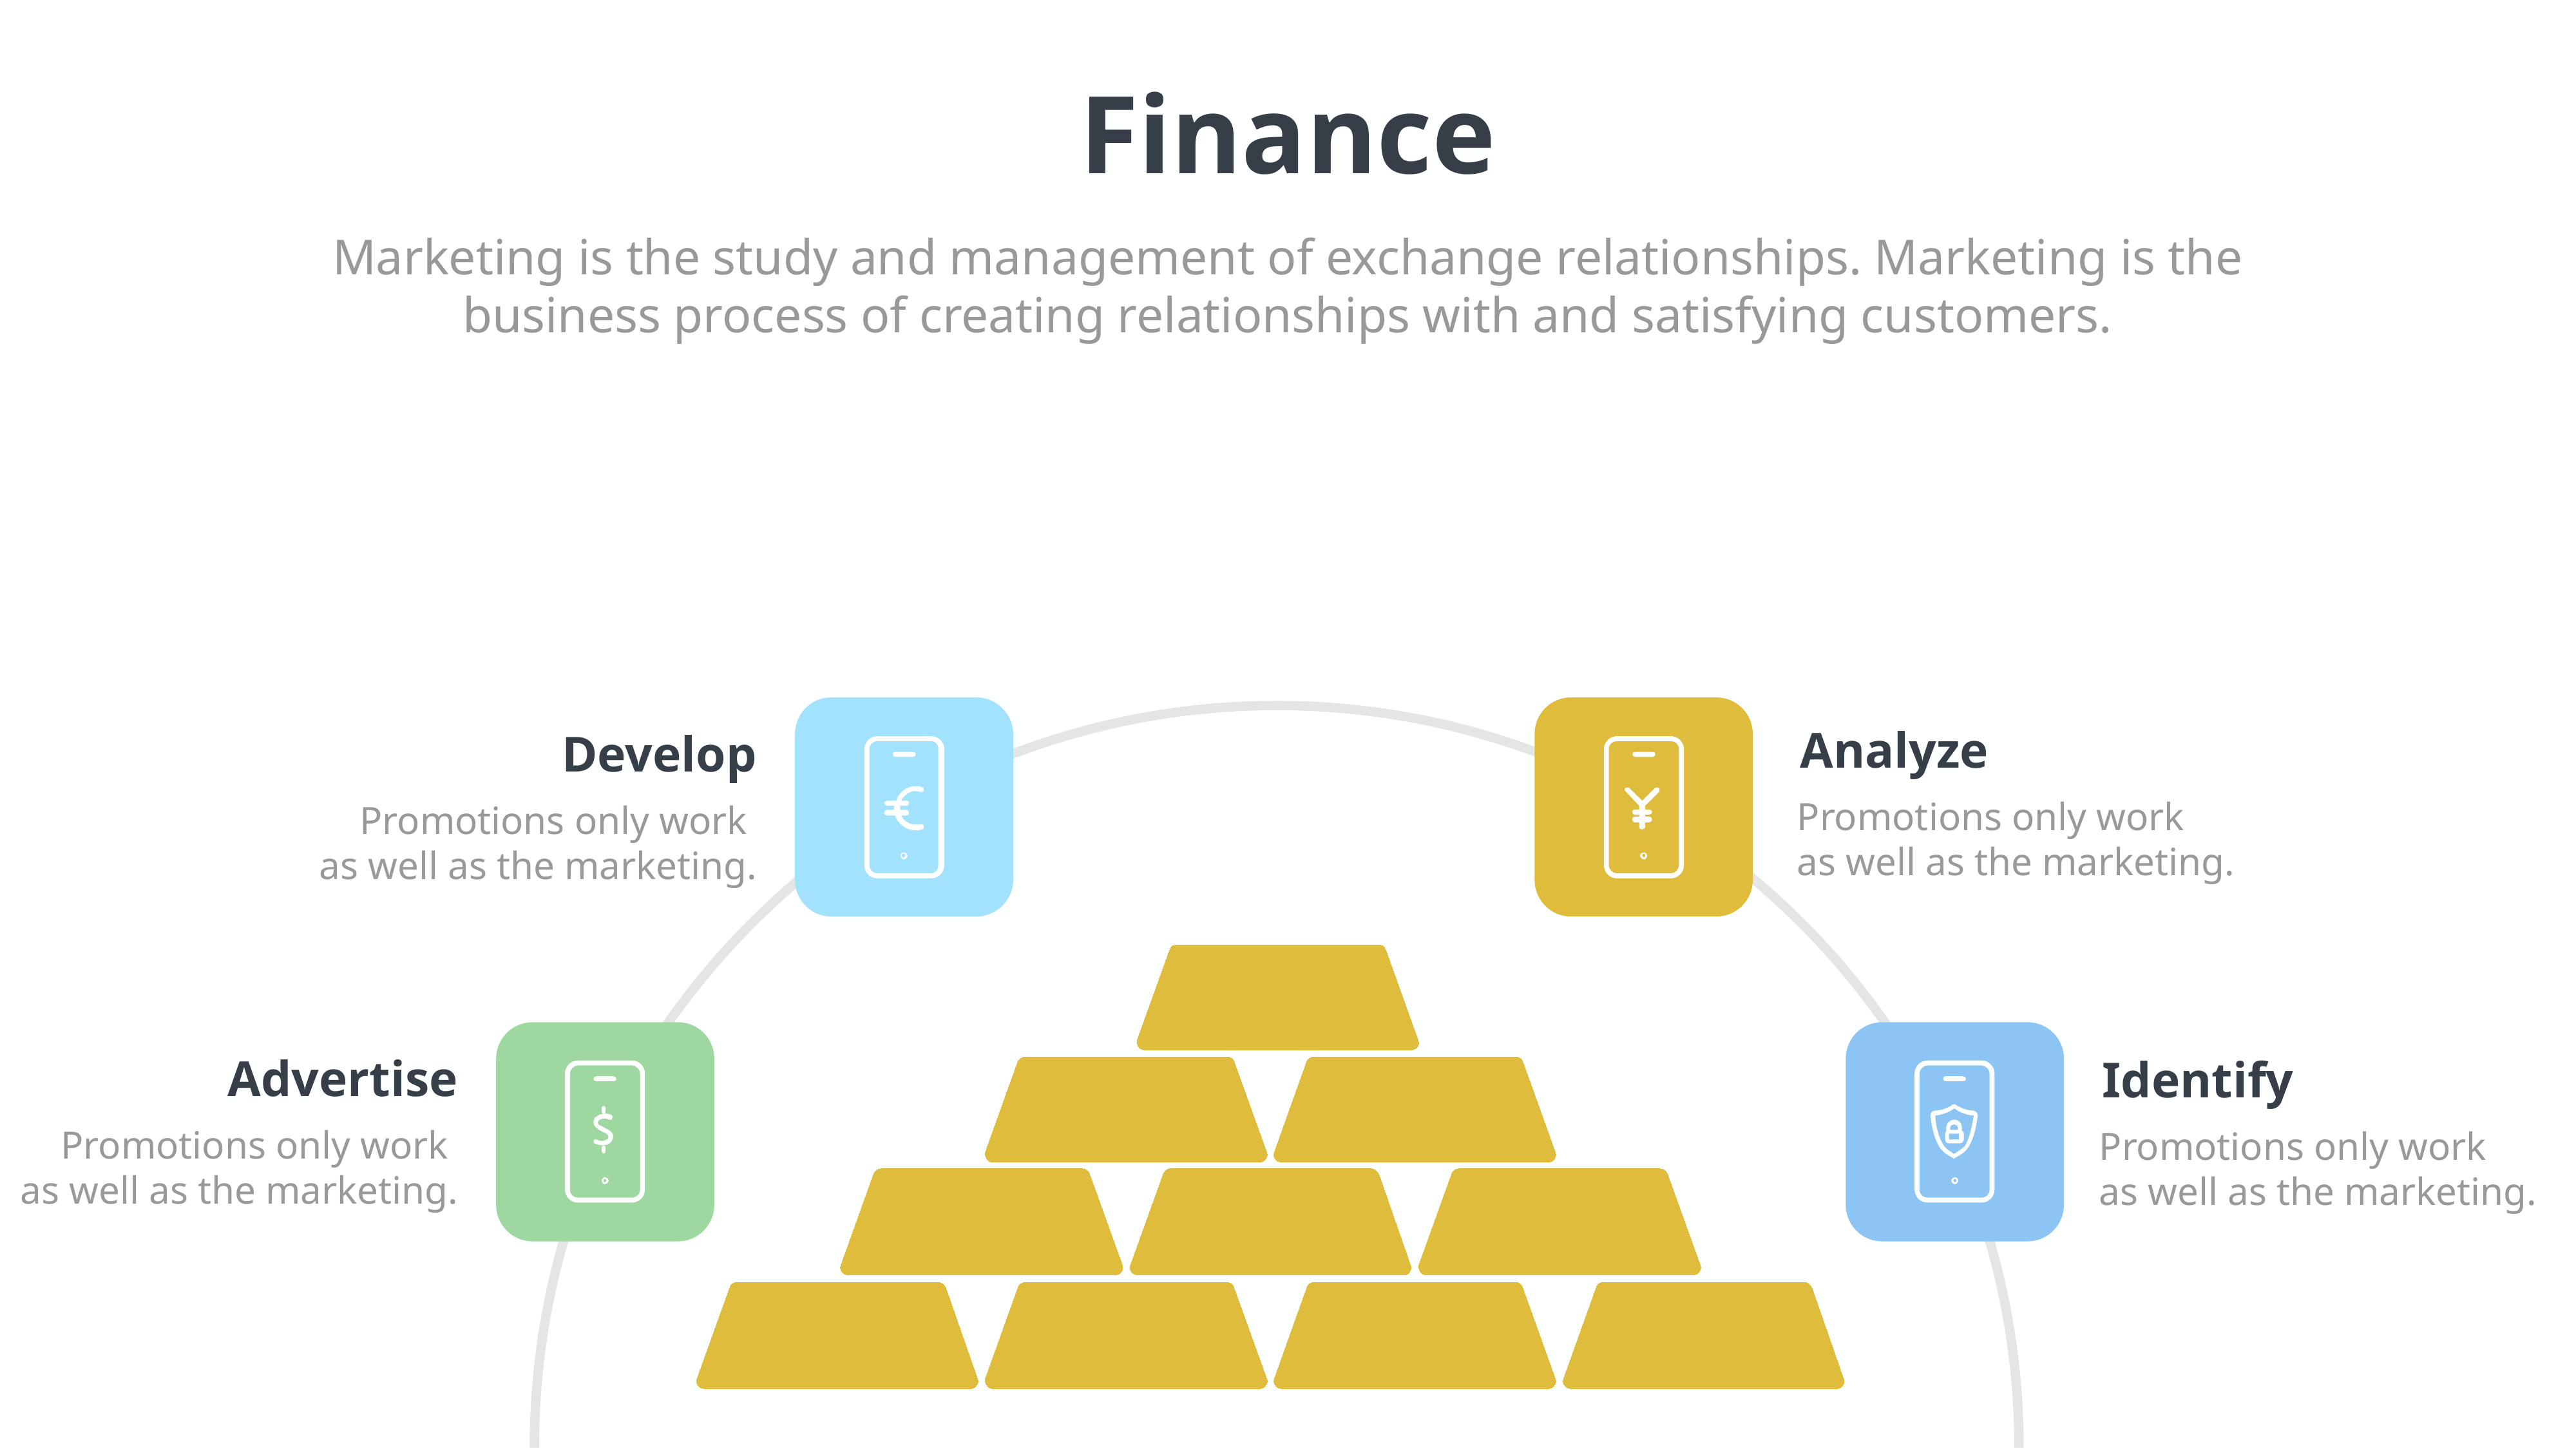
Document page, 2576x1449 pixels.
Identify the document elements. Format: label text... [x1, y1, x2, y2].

text_box [1943, 1076, 1966, 1081]
text_box Develop [514, 718, 767, 786]
text_box Finance [1070, 61, 1506, 200]
text_box [893, 752, 916, 757]
text_box [602, 1106, 606, 1114]
text_box [1945, 1130, 1964, 1144]
text_box Promotions only work as well as the marketing. [2090, 1117, 2571, 1218]
text_box [1946, 1119, 1962, 1133]
text_box [593, 1076, 616, 1081]
text_box Marketing is the study and management of exchange relationships. Marketing is the business process of creating relationships with and satisfying customers. [259, 221, 2317, 347]
text_box [1625, 787, 1660, 829]
text_box [1632, 752, 1655, 757]
text_box [1604, 736, 1684, 878]
text_box [864, 736, 944, 878]
text_box Promotions only work as well as the marketing. [285, 791, 767, 892]
text_box [602, 1145, 606, 1154]
text_box Promotions only work as well as the marketing. [1788, 788, 2269, 888]
text_box Advertise [215, 1043, 468, 1111]
text_box [565, 1060, 645, 1203]
text_box [534, 705, 2019, 1448]
text_box [1930, 1104, 1978, 1159]
text_box [496, 1022, 714, 1242]
text_box [593, 1113, 614, 1146]
text_box [1914, 1060, 1995, 1203]
text_box [901, 852, 908, 860]
text_box [884, 786, 924, 831]
text_box Promotions only work as well as the marketing. [0, 1116, 468, 1217]
text_box [795, 697, 1013, 917]
text_box Identify [2092, 1044, 2345, 1112]
text_box [1846, 1022, 2065, 1242]
text_box [1951, 1177, 1959, 1184]
text_box [1534, 697, 1753, 917]
text_box Analyze [1790, 714, 2043, 782]
text_box [602, 1177, 609, 1184]
text_box [1640, 852, 1648, 860]
